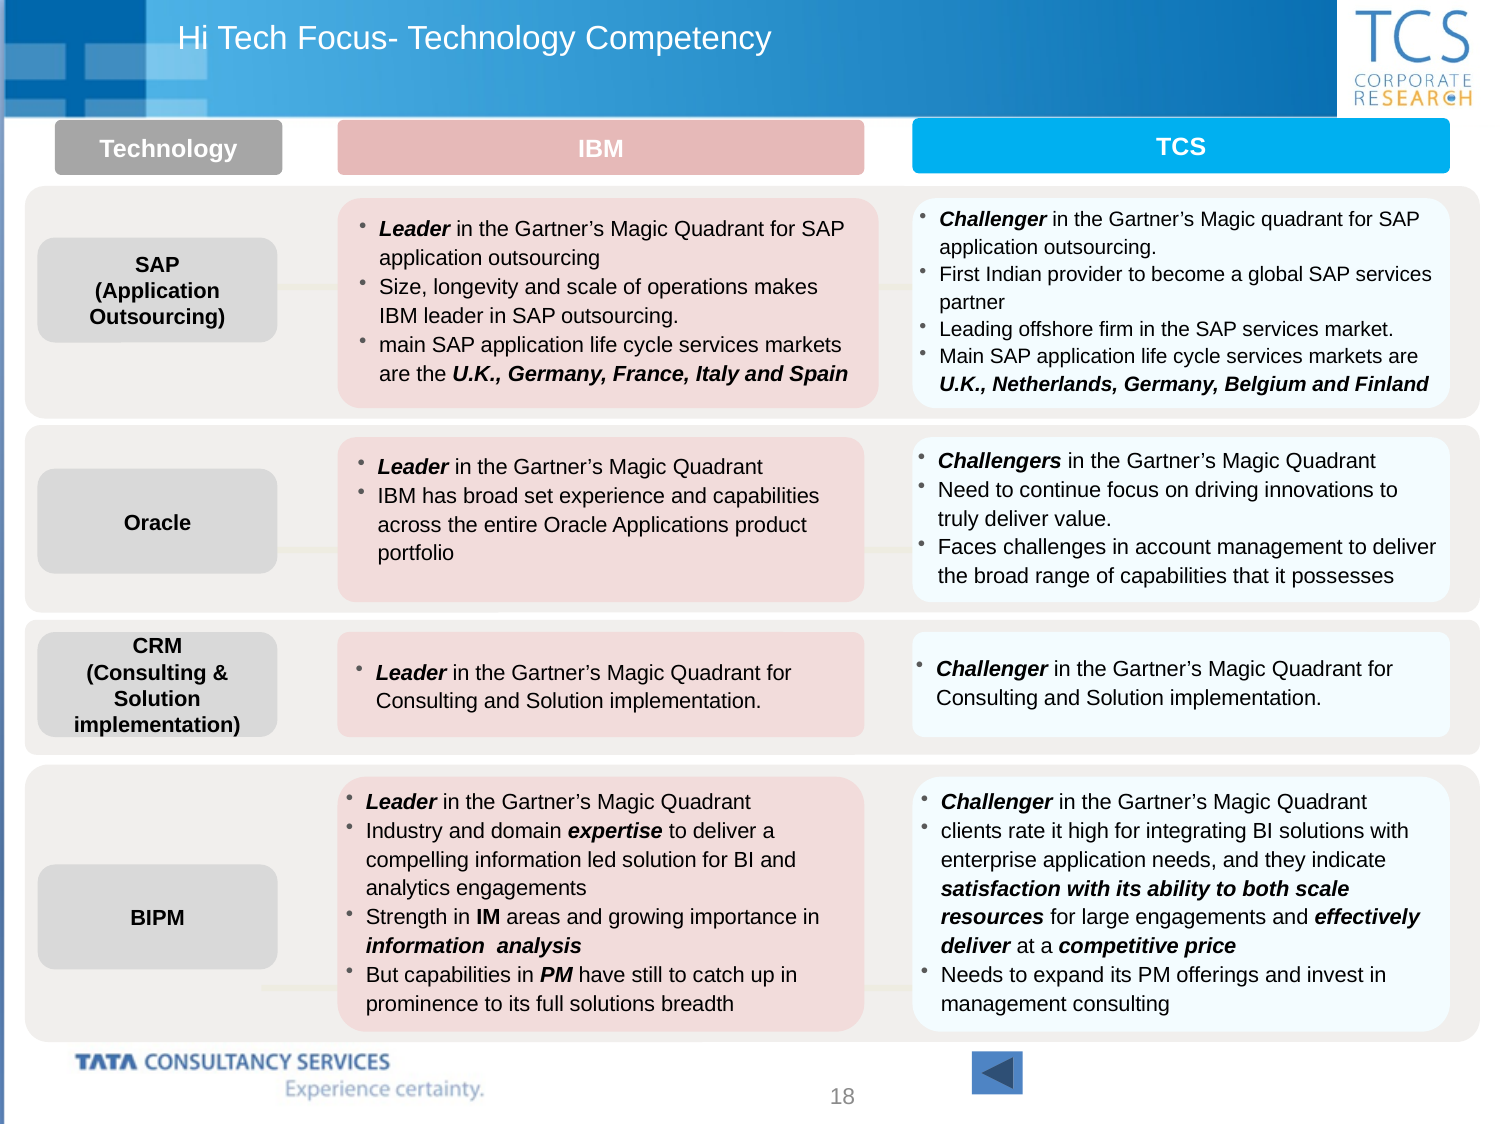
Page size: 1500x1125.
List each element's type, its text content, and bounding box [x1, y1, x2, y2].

text_box Leader in the Gartner’s Magic Quadrant for Consulting and Solution implementation. [337, 631, 865, 738]
text_box [24, 425, 1480, 613]
text_box [24, 764, 1480, 1043]
text_box Leader in the Gartner’s Magic Quadrant Industry and domain expertise to deliver a compelling information led solution for BI and analytics engagements Strength in IM areas and growing importance in information analysis But capabilities in PM have still to catch up in prominence to its full solutions breadth [337, 776, 865, 1032]
text_box [971, 1051, 1023, 1095]
text_box TCS [912, 118, 1450, 174]
text_box SAP (Application Outsourcing) [37, 237, 278, 343]
text_box Challenger in the Gartner’s Magic Quadrant clients rate it high for integrating BI solutions with enterprise application needs, and they indicate satisfaction with its ability to both scale resources for large engagements and effectively deliver at a competitive price Needs to expand its PM offerings and invest in management consulting [912, 776, 1450, 1032]
text_box Challengers in the Gartner’s Magic Quadrant Need to continue focus on driving innovations to truly deliver value. Faces challenges in account management to deliver the broad range of capabilities that it possesses [912, 437, 1450, 603]
text_box [24, 185, 1480, 419]
text_box Challenger in the Gartner’s Magic quadrant for SAP application outsourcing. First Indian provider to become a global SAP services partner Leading offshore firm in the SAP services market. Main SAP application life cycle services markets are U.K., Netherlands, Germany, Belgium and Finland [912, 198, 1450, 409]
text_box Technology [54, 119, 283, 175]
text_box Leader in the Gartner’s Magic Quadrant IBM has broad set experience and capabilities across the entire Oracle Applications product portfolio [337, 437, 865, 603]
text_box Oracle [37, 468, 278, 574]
text_box [24, 619, 1480, 755]
title Hi Tech Focus- Technology Competency [162, 8, 1463, 88]
text_box BIPM [37, 864, 278, 970]
slide_number 18 [812, 1065, 873, 1125]
text_box CRM (Consulting & Solution implementation) [37, 632, 278, 738]
text_box Leader in the Gartner’s Magic Quadrant for SAP application outsourcing Size, longevity and scale of operations makes IBM leader in SAP outsourcing. main SAP application life cycle services markets are the U.K., Germany, France, Italy and Spain [337, 198, 879, 409]
text_box Challenger in the Gartner’s Magic Quadrant for Consulting and Solution implementation. [912, 631, 1450, 738]
text_box IBM [337, 119, 865, 175]
picture [0, 0, 1500, 1124]
